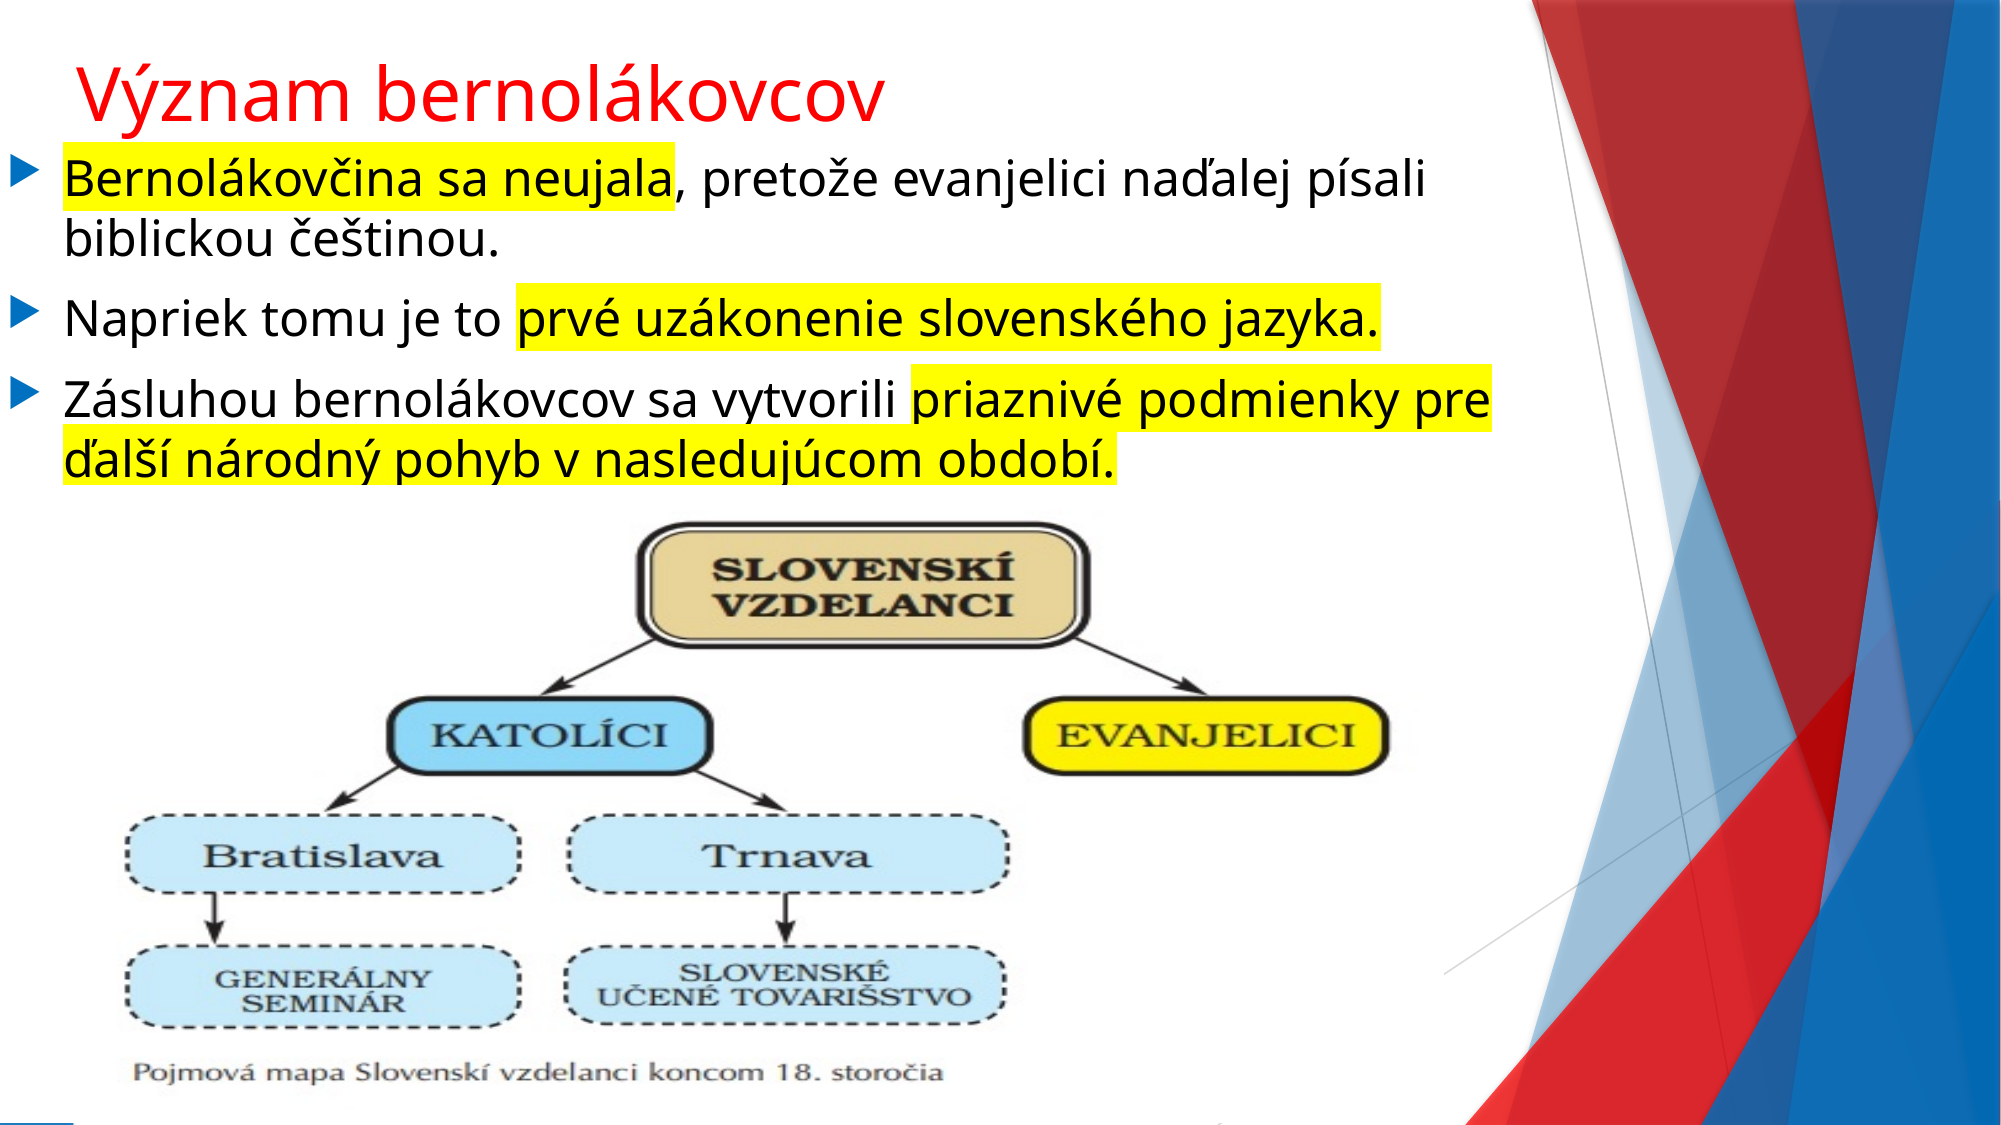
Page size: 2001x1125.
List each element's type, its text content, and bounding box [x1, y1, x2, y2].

title Význam bernolákovcov [61, 39, 1473, 138]
list Bernolákovčina sa neujala, pretože evanjelici naďalej písali biblickou češtinou. Napriek tomu je to prvé uzákonenie slovenského jazyka. Zásluhou bernolákovcov sa vytvorili priaznivé podmienky pre ďalší národný pohyb v nasledujúcom období. [0, 138, 1542, 775]
picture [0, 485, 1444, 1123]
